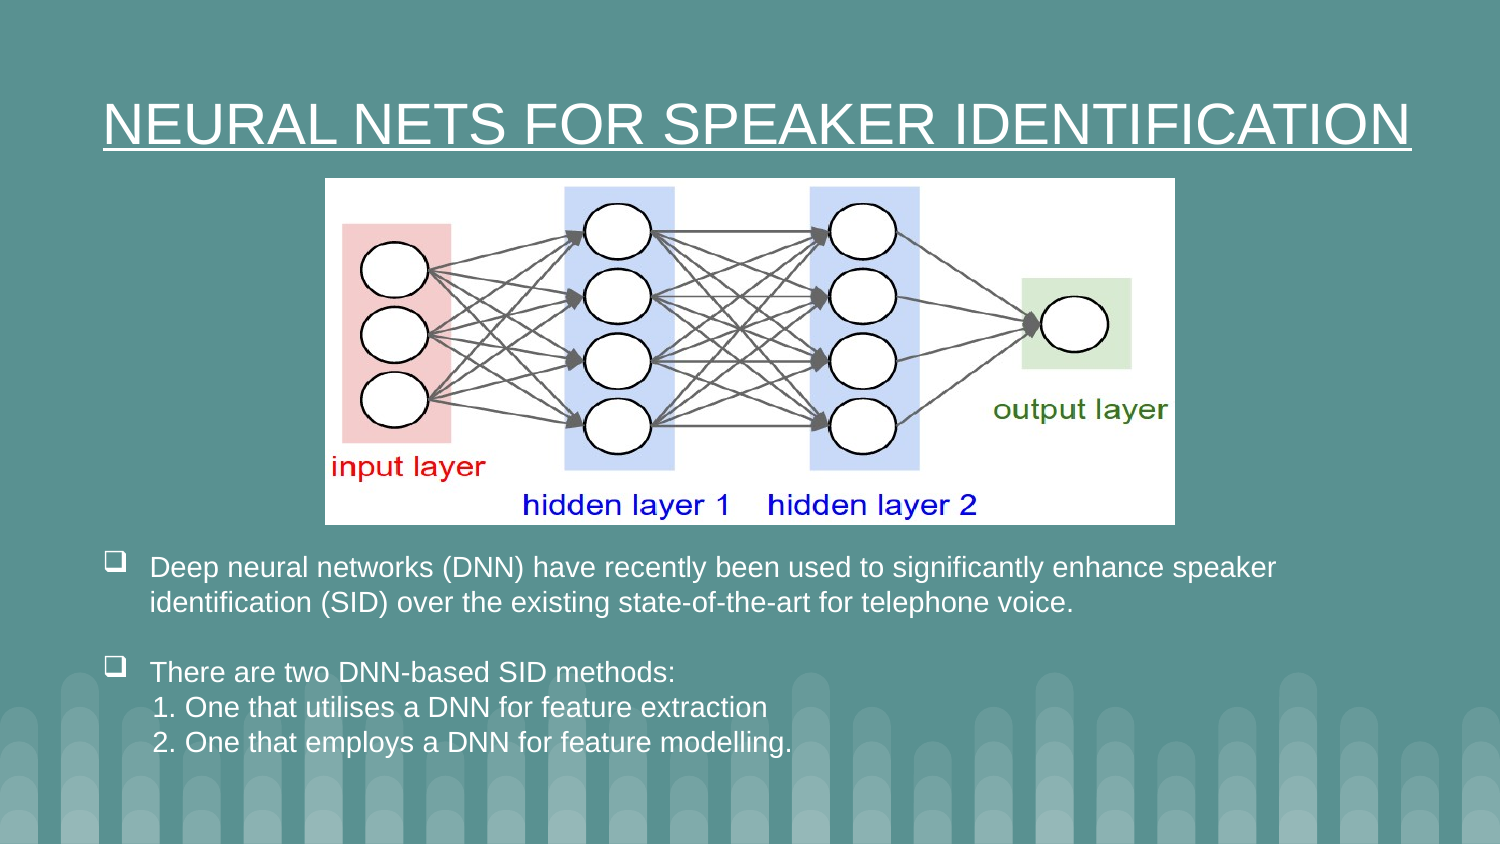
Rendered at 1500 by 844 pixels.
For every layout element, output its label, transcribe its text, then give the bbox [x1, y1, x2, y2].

picture [324, 178, 1176, 525]
text_box Deep neural networks (DNN) have recently been used to significantly enhance speaker identification (SID) over the existing state-of-the-art for telephone voice. There are two DNN-based SID methods: 1. One that utilises a DNN for feature extraction 2. One that employs a DNN for feature modelling. [87, 540, 1440, 766]
text_box NEURAL NETS FOR SPEAKER IDENTIFICATION [87, 78, 1500, 304]
